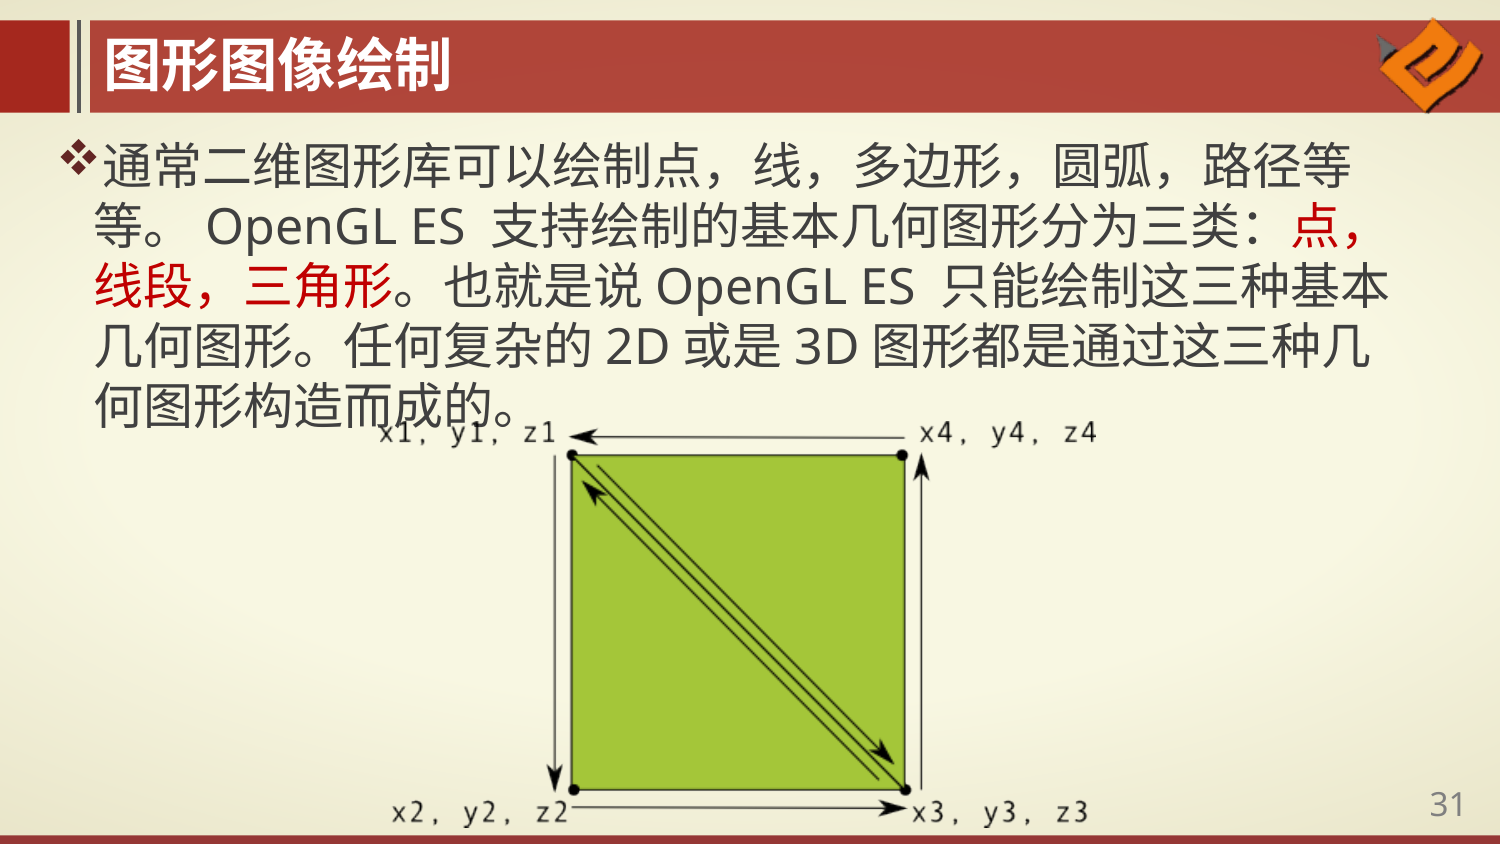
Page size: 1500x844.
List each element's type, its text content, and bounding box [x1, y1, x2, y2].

text_box 图形图像绘制 [88, 20, 1046, 105]
picture [0, 0, 1500, 835]
text_box 通常二维图形库可以绘制点，线，多边形，圆弧，路径等等。OpenGL ES 支持绘制的基本几何图形分为三类：点，线段，三角形。也就是说OpenGL ES 只能绘制这三种基本几何图形。任何复杂的2D或是3D图形都是通过这三种几何图形构造而成的。 [41, 126, 1436, 446]
